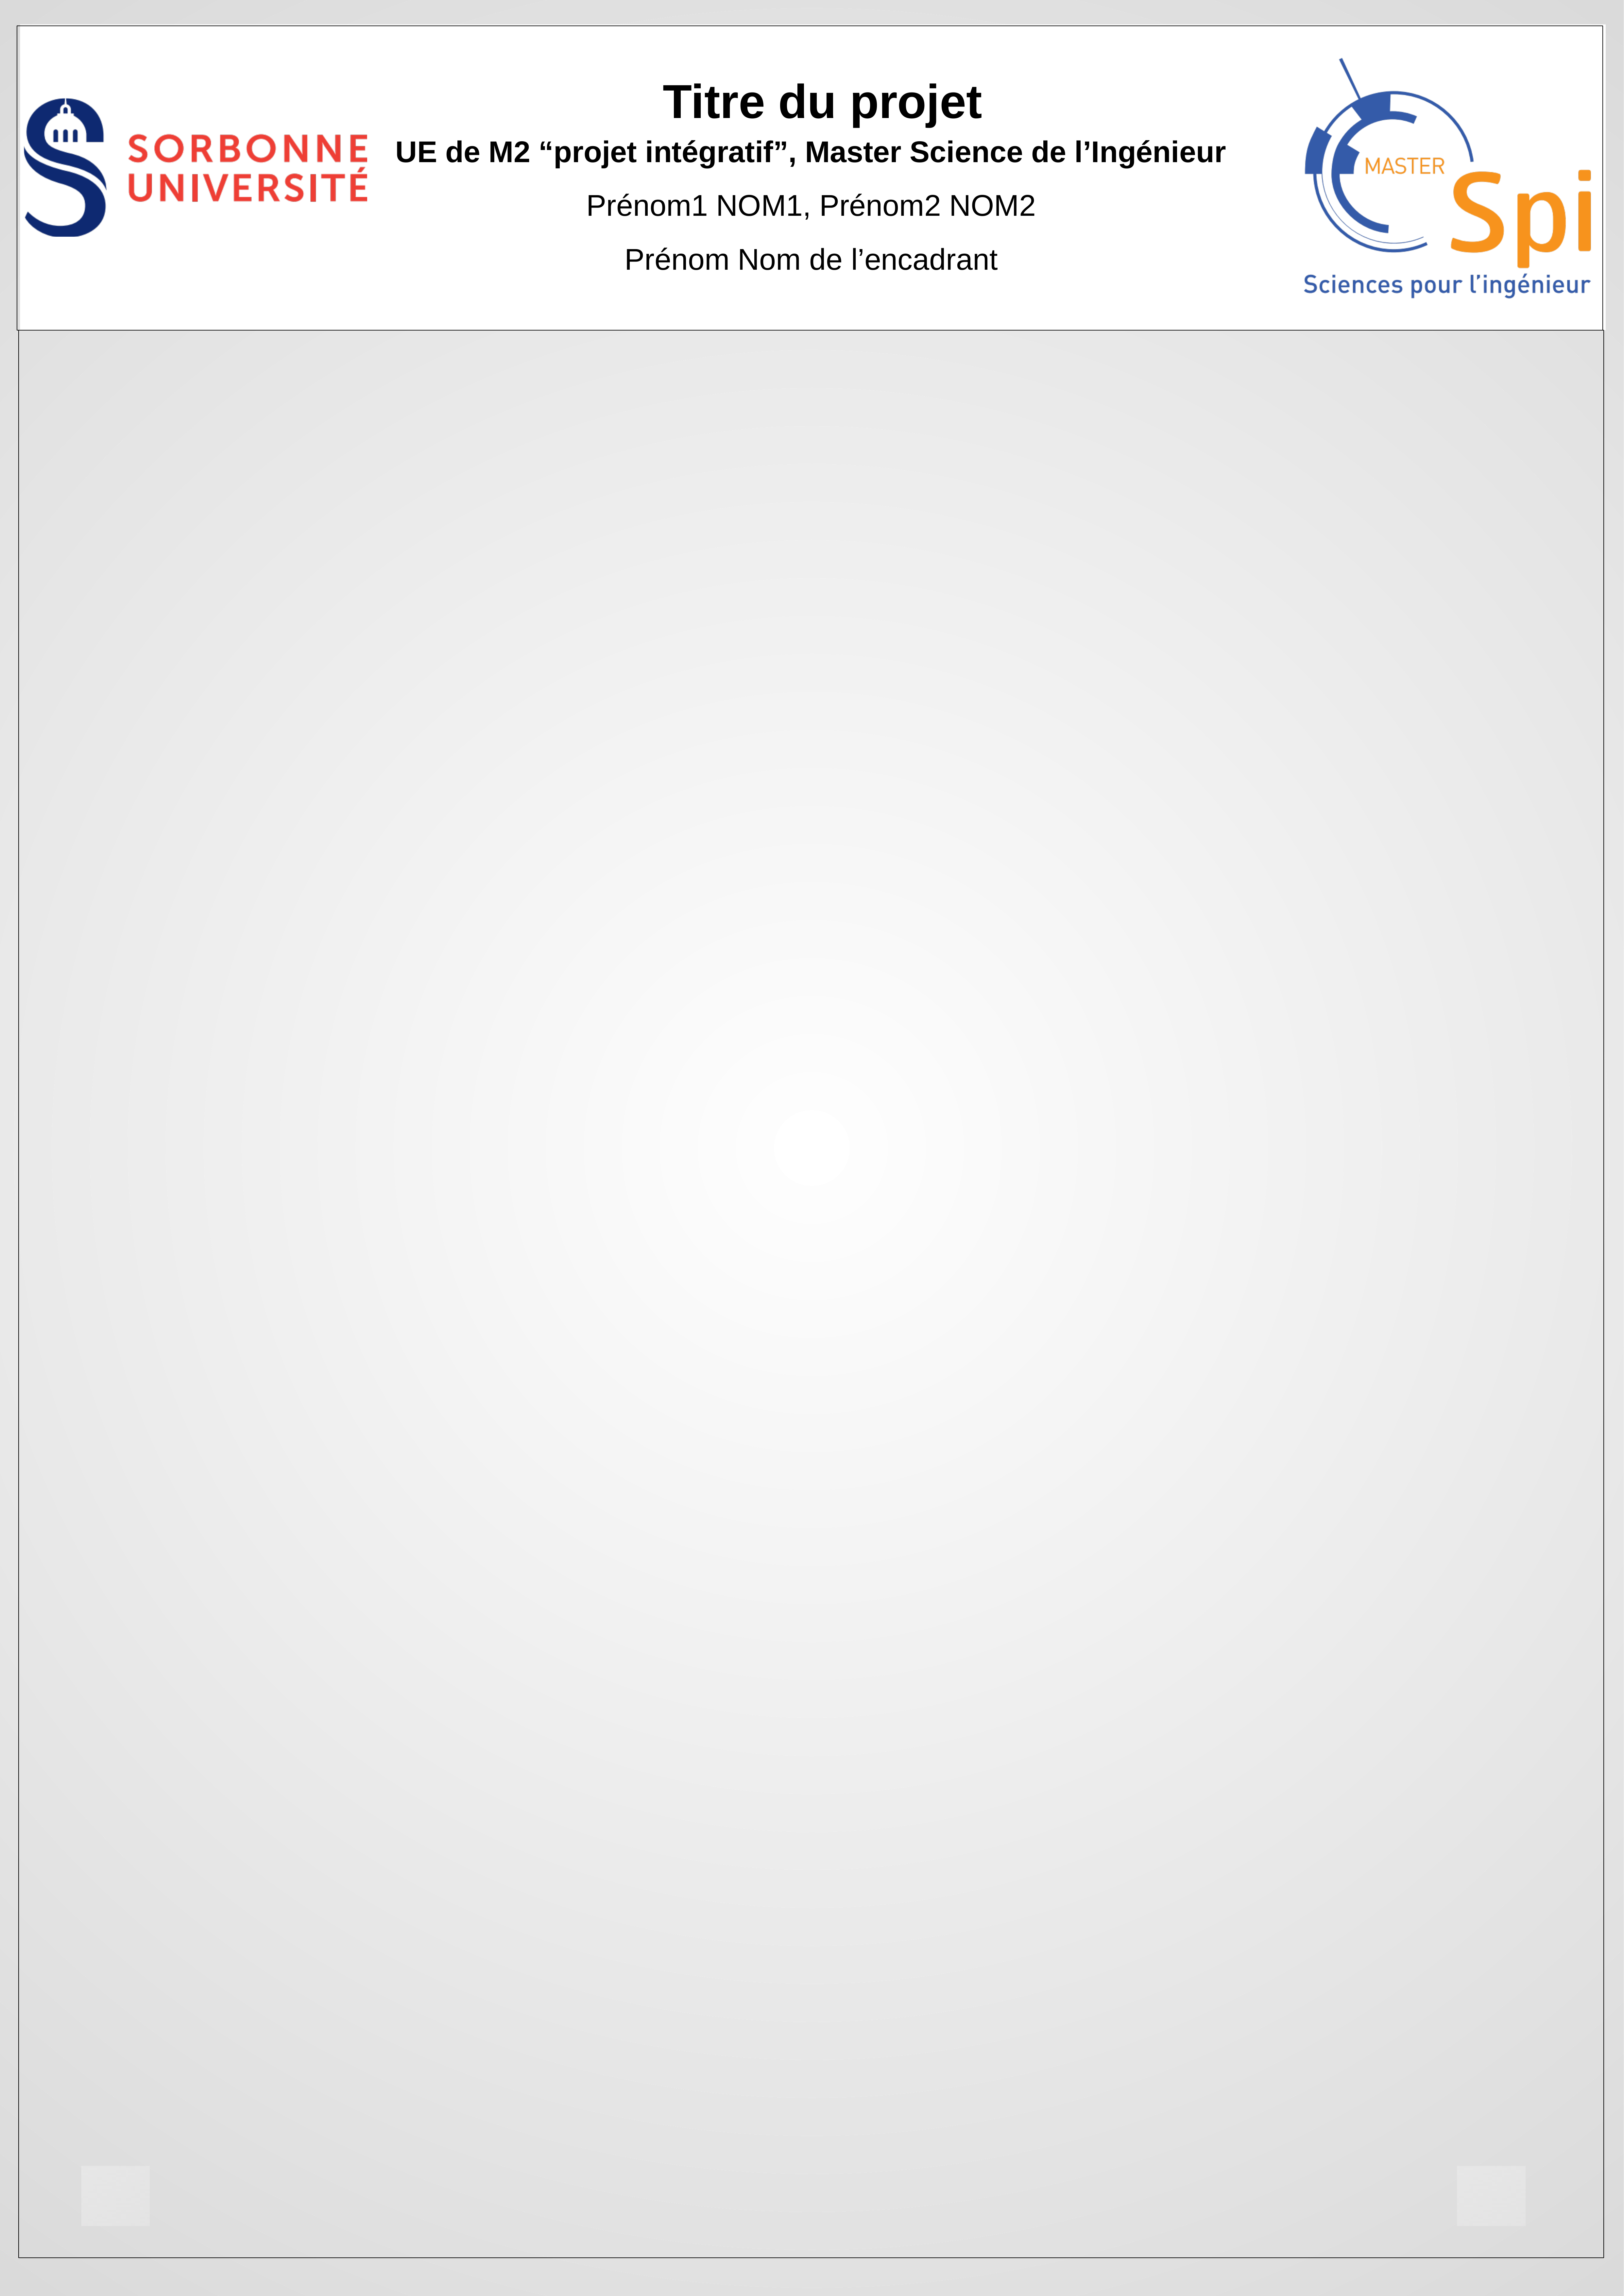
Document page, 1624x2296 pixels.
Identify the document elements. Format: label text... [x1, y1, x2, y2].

picture [24, 98, 368, 237]
text_box UE de M2 “projet intégratif”, Master Science de l’Ingénieur Prénom1 NOM1, Prénom2 NOM2 Prénom Nom de l’encadrant [374, 121, 1249, 287]
text_box [19, 24, 1606, 331]
text_box [18, 330, 1604, 2259]
picture [1302, 56, 1592, 299]
text_box [16, 25, 1603, 331]
